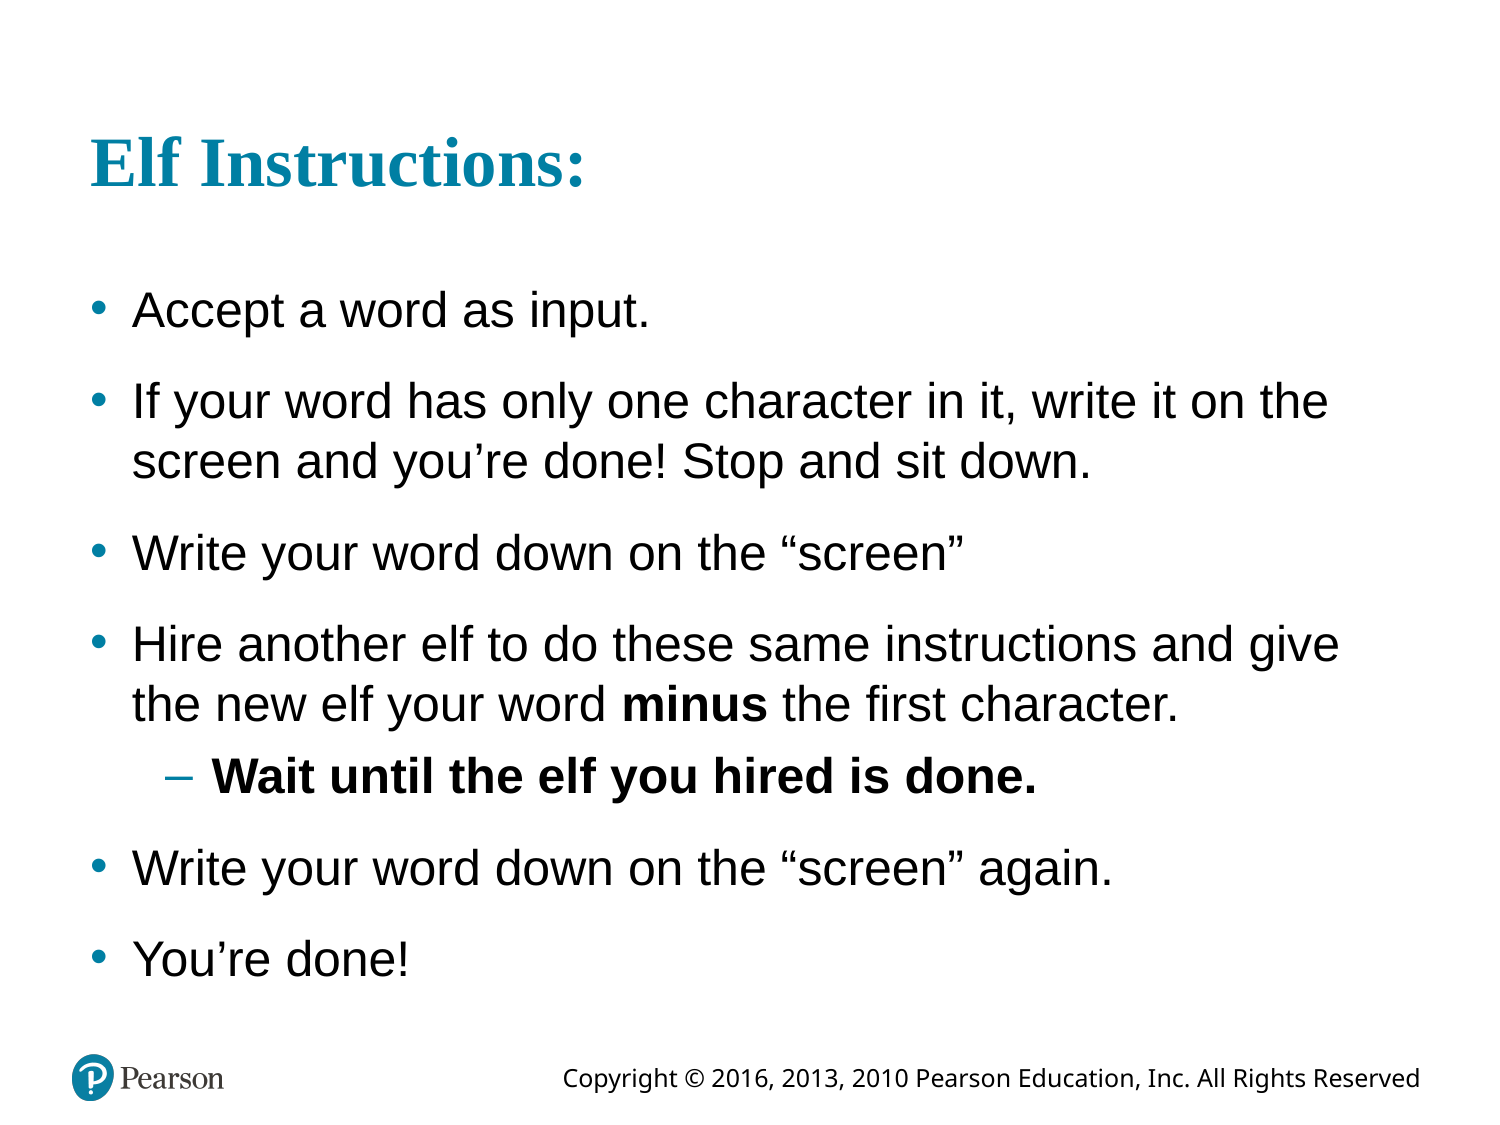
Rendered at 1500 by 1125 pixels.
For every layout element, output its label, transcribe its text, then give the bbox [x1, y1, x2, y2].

title E l f Instructions: [75, 0, 1425, 216]
list Accept a word as input. If your word has only one character in it, write it on the screen and you’re done! Stop and sit down. Write your word down on the “screen” Hire another elf to do these same instructions and give the new elf your word minus the first character. Wait until the elf you hired is done. Write your word down on the “screen” again. You’re done! [75, 262, 1425, 1002]
picture [98, 1054, 224, 1101]
picture [80, 1063, 106, 1088]
picture [72, 1087, 83, 1101]
picture [72, 1054, 88, 1070]
